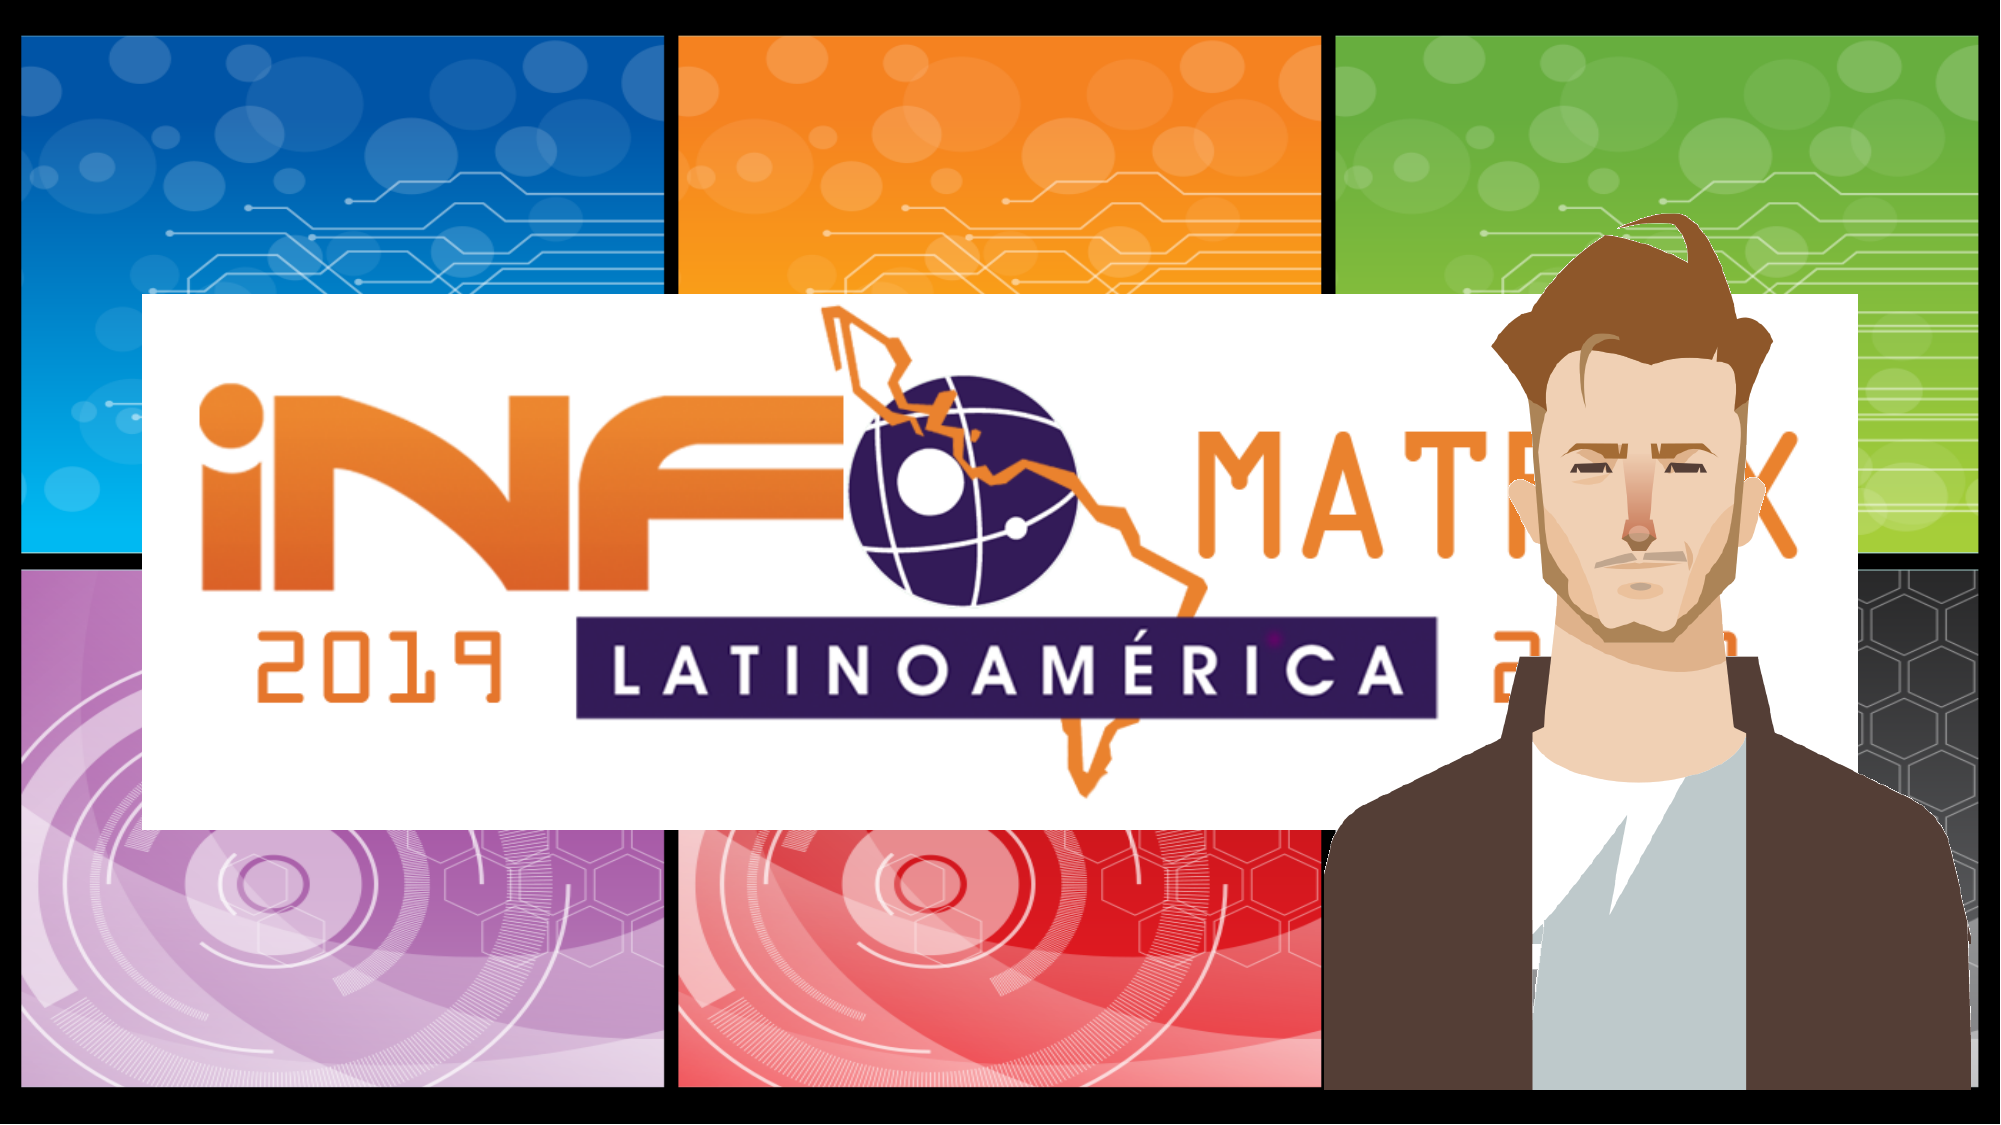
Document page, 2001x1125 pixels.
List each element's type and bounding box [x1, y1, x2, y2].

picture [0, 0, 2000, 1124]
text_box [1319, 202, 1972, 1090]
